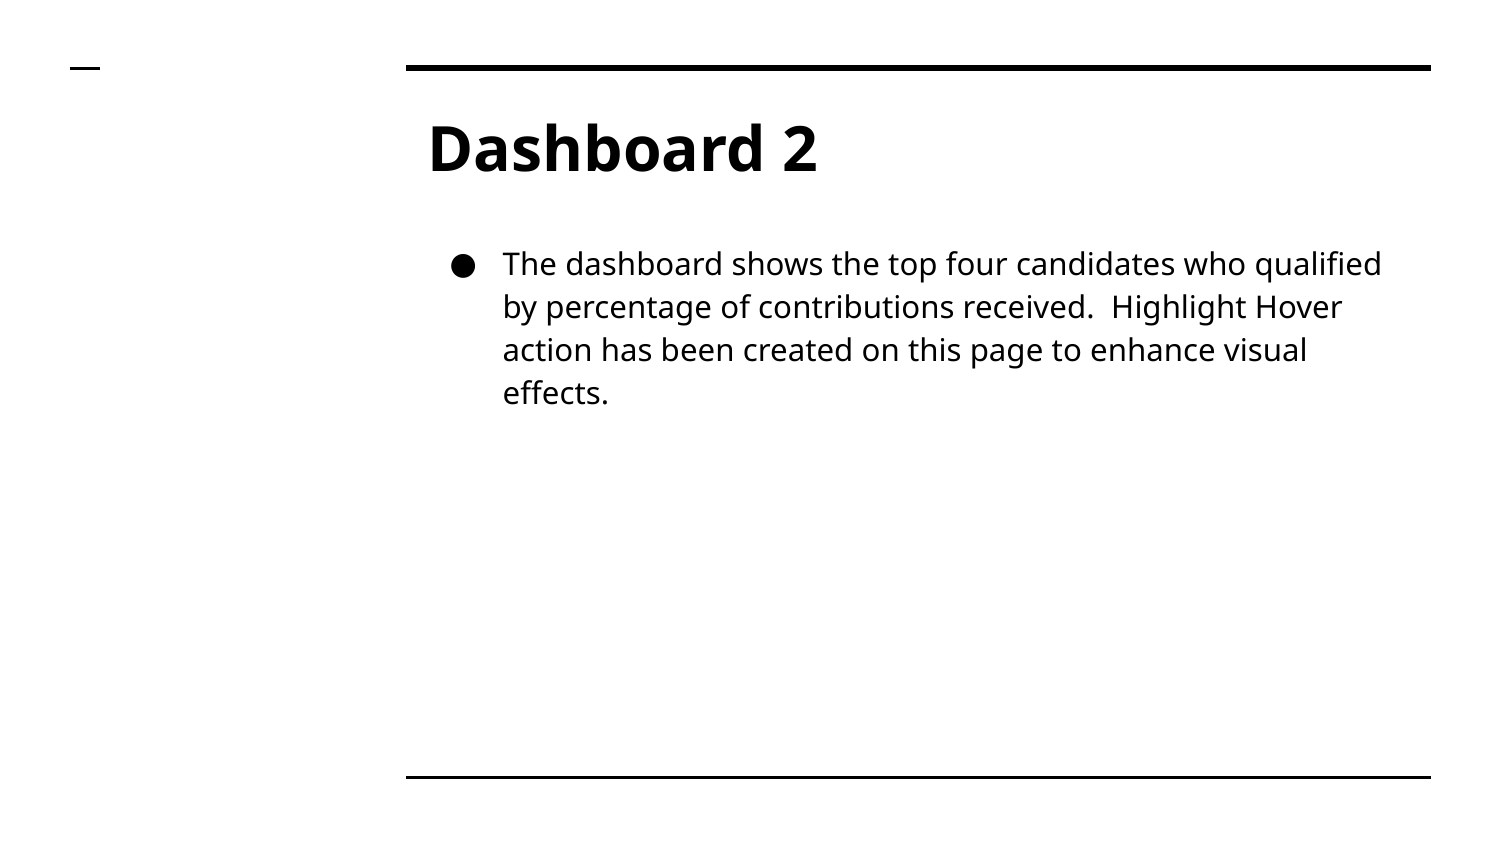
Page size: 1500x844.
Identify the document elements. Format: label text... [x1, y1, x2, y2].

list The dashboard shows the top four candidates who qualified by percentage of contributions received. Highlight Hover action has been created on this page to enhance visual effects. [412, 223, 1431, 756]
title Dashboard 2 [412, 94, 1431, 199]
